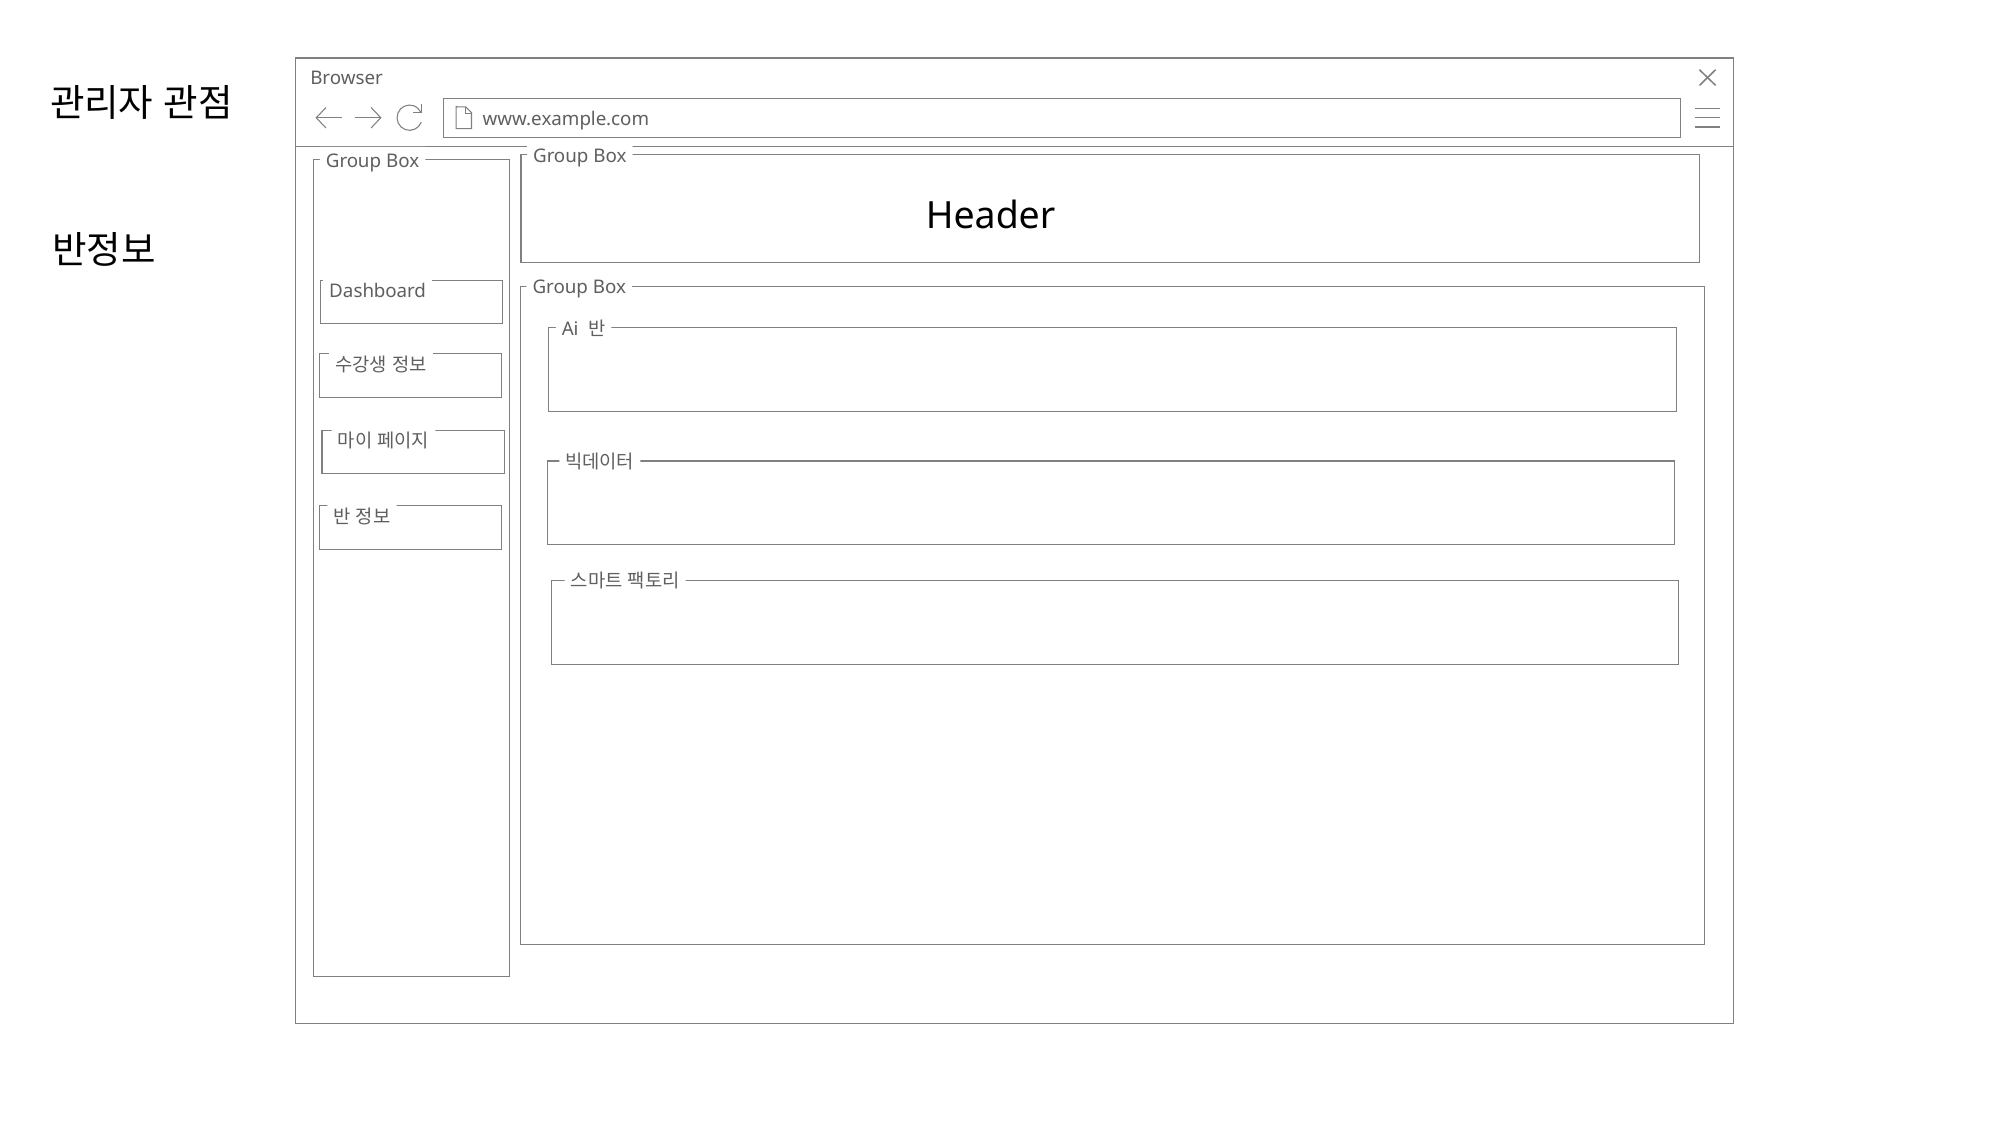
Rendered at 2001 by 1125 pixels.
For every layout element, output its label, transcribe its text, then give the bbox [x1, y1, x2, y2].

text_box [551, 567, 1679, 665]
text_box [547, 448, 1675, 545]
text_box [520, 141, 1700, 263]
text_box 반정보 [37, 218, 268, 278]
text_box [313, 146, 510, 977]
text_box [520, 273, 1705, 945]
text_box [548, 315, 1677, 412]
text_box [295, 57, 1734, 1024]
text_box 관리자 관점 [35, 71, 287, 132]
